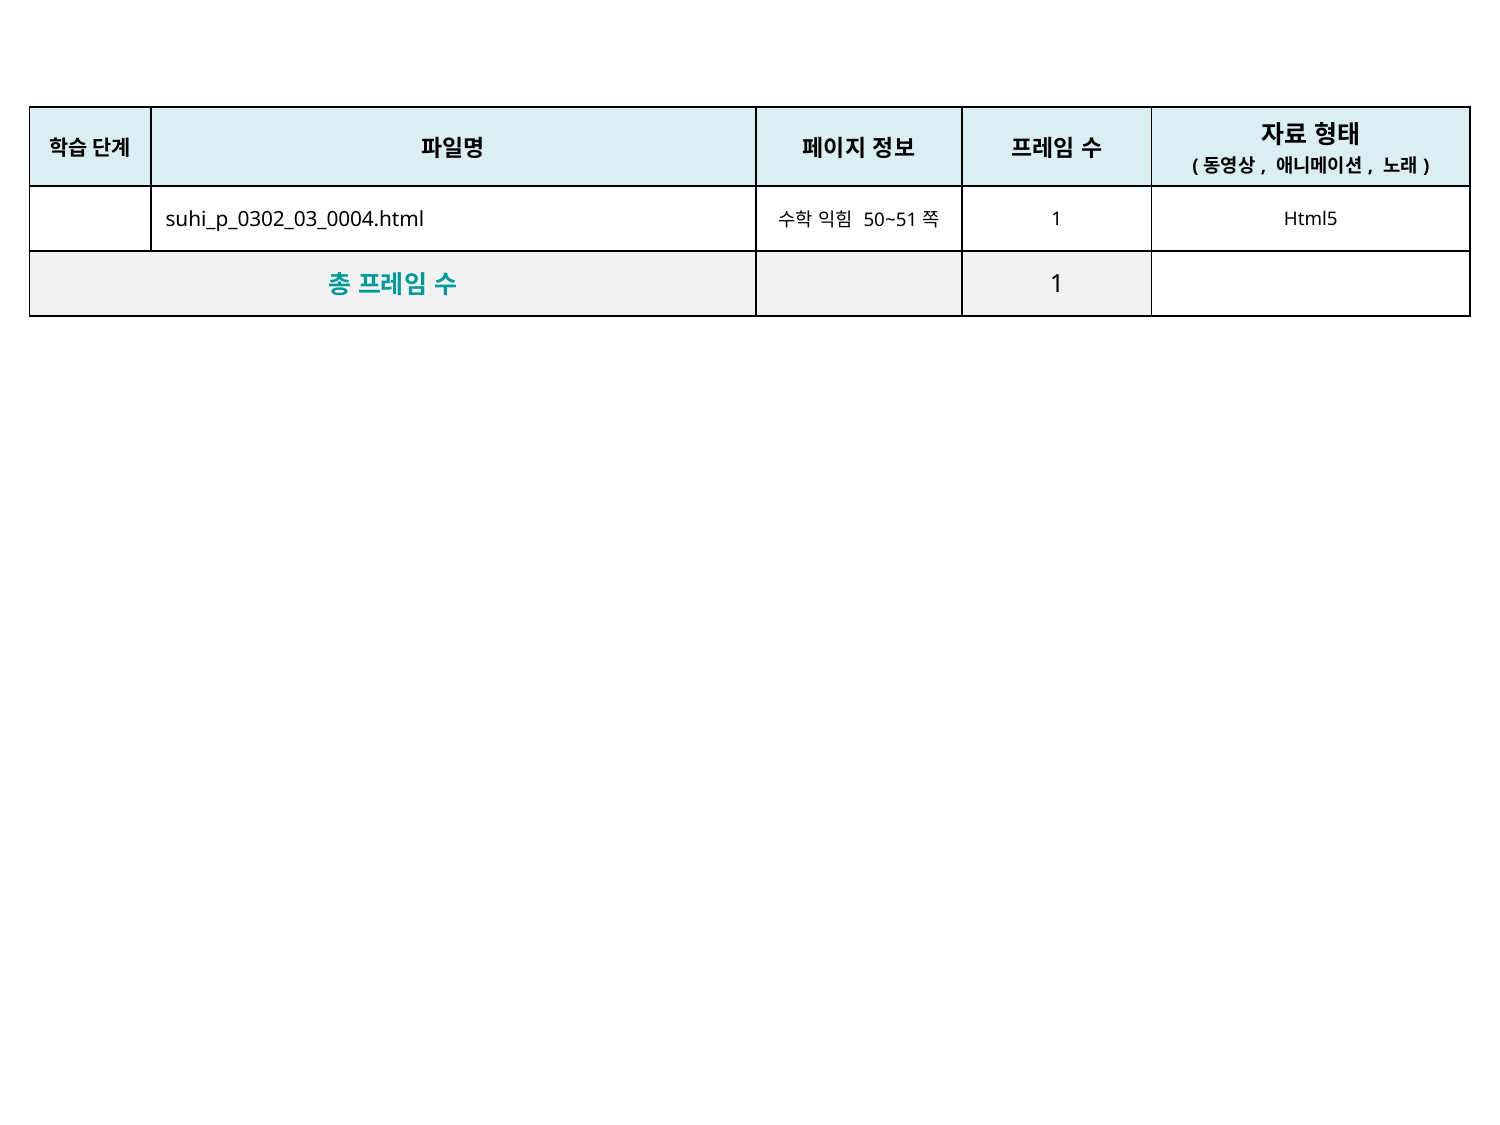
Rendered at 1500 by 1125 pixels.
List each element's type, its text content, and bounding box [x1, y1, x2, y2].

table_cell 수학 익힘 50~51쪽 [757, 187, 961, 250]
table_header 자료 형태 (동영상, 애니메이션, 노래) [1152, 108, 1469, 185]
table_cell [1152, 252, 1469, 315]
table_header 프레임 수 [963, 108, 1151, 185]
table_header 학습 단계 [30, 108, 150, 185]
table_cell 총 프레임 수 [30, 252, 755, 315]
table_cell suhi_p_0302_03_0004.html [152, 187, 755, 250]
table_header 파일명 [152, 108, 755, 185]
table_cell [30, 187, 150, 250]
table_header 페이지 정보 [757, 108, 961, 185]
table_cell [757, 252, 961, 315]
table_cell 1 [963, 187, 1151, 250]
table_cell Html5 [1152, 187, 1469, 250]
table_cell 1 [963, 252, 1151, 315]
